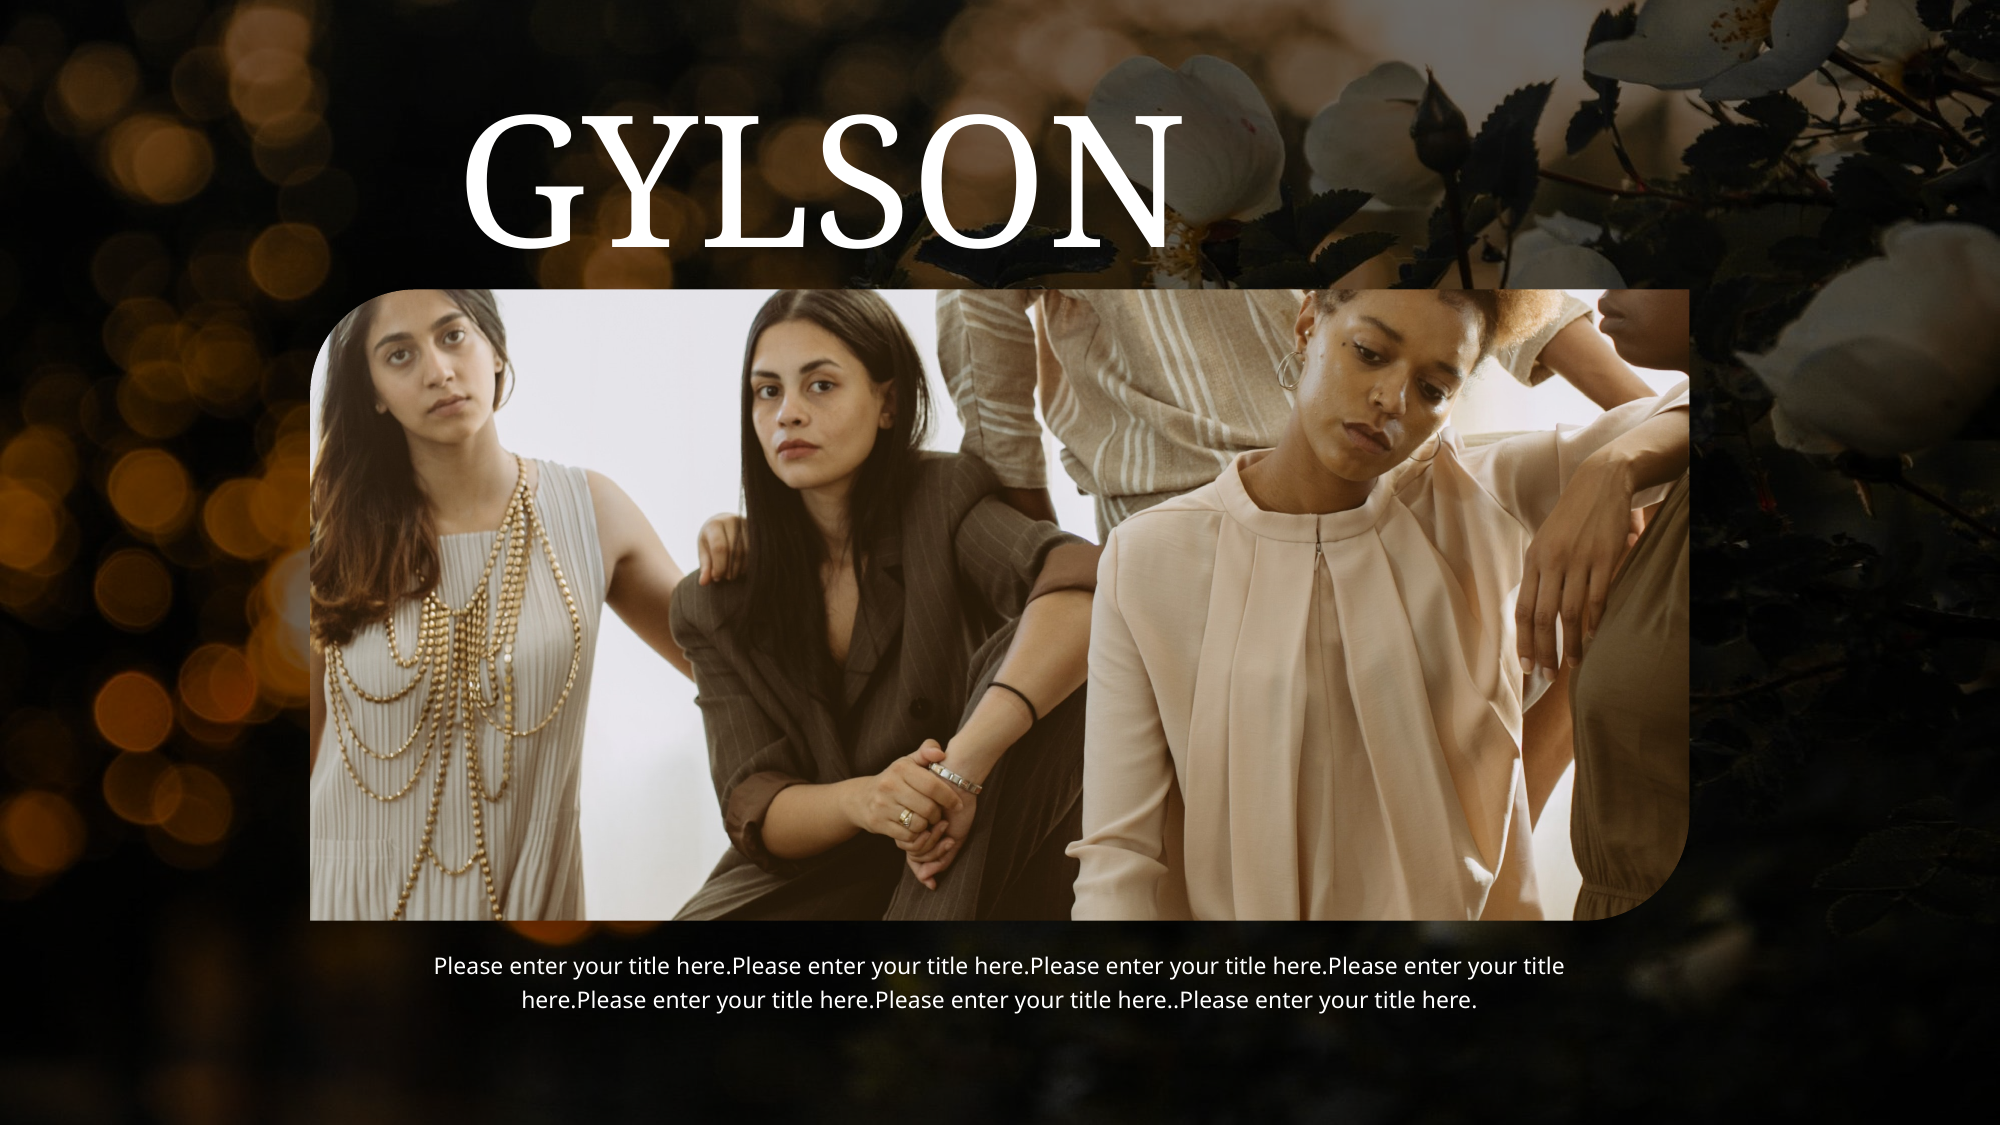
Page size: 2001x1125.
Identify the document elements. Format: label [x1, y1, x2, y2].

text_box [397, 56, 1602, 1019]
picture [0, 0, 2000, 1125]
